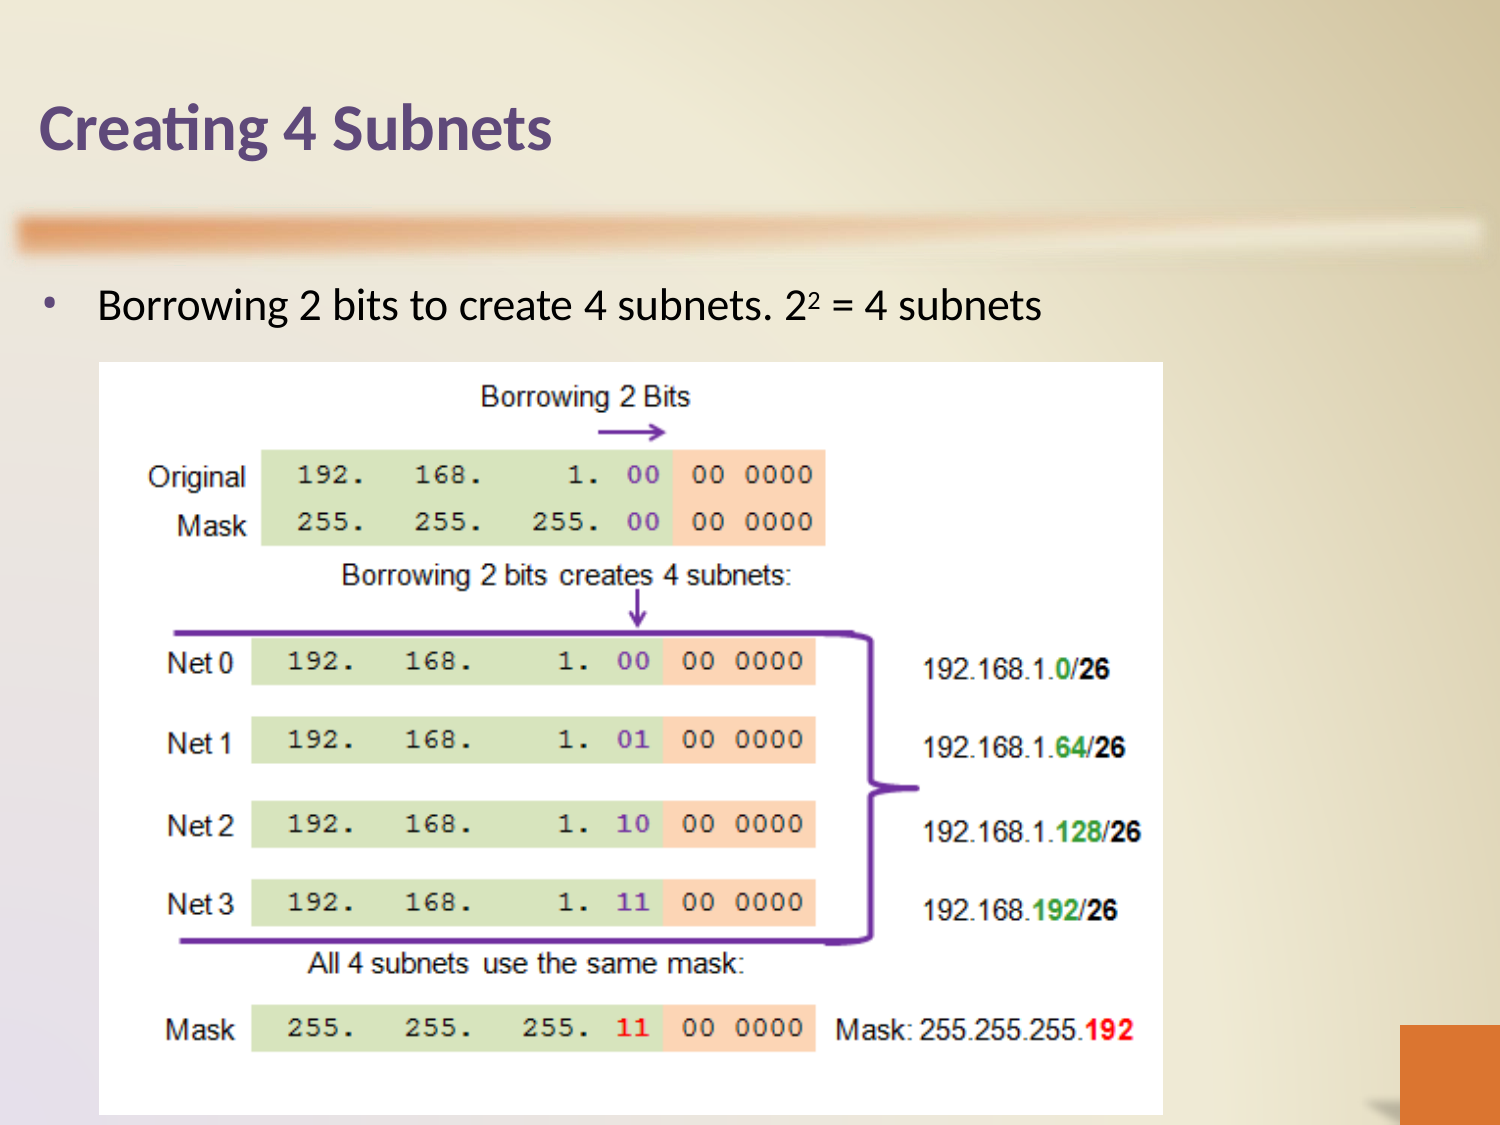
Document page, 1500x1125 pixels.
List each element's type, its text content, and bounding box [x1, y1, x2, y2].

picture [0, 0, 1500, 1125]
title Creating 4 Subnets [37, 81, 559, 272]
text_box Borrowing 2 bits to create 4 subnets. 22 = 4 subnets [34, 272, 1061, 330]
